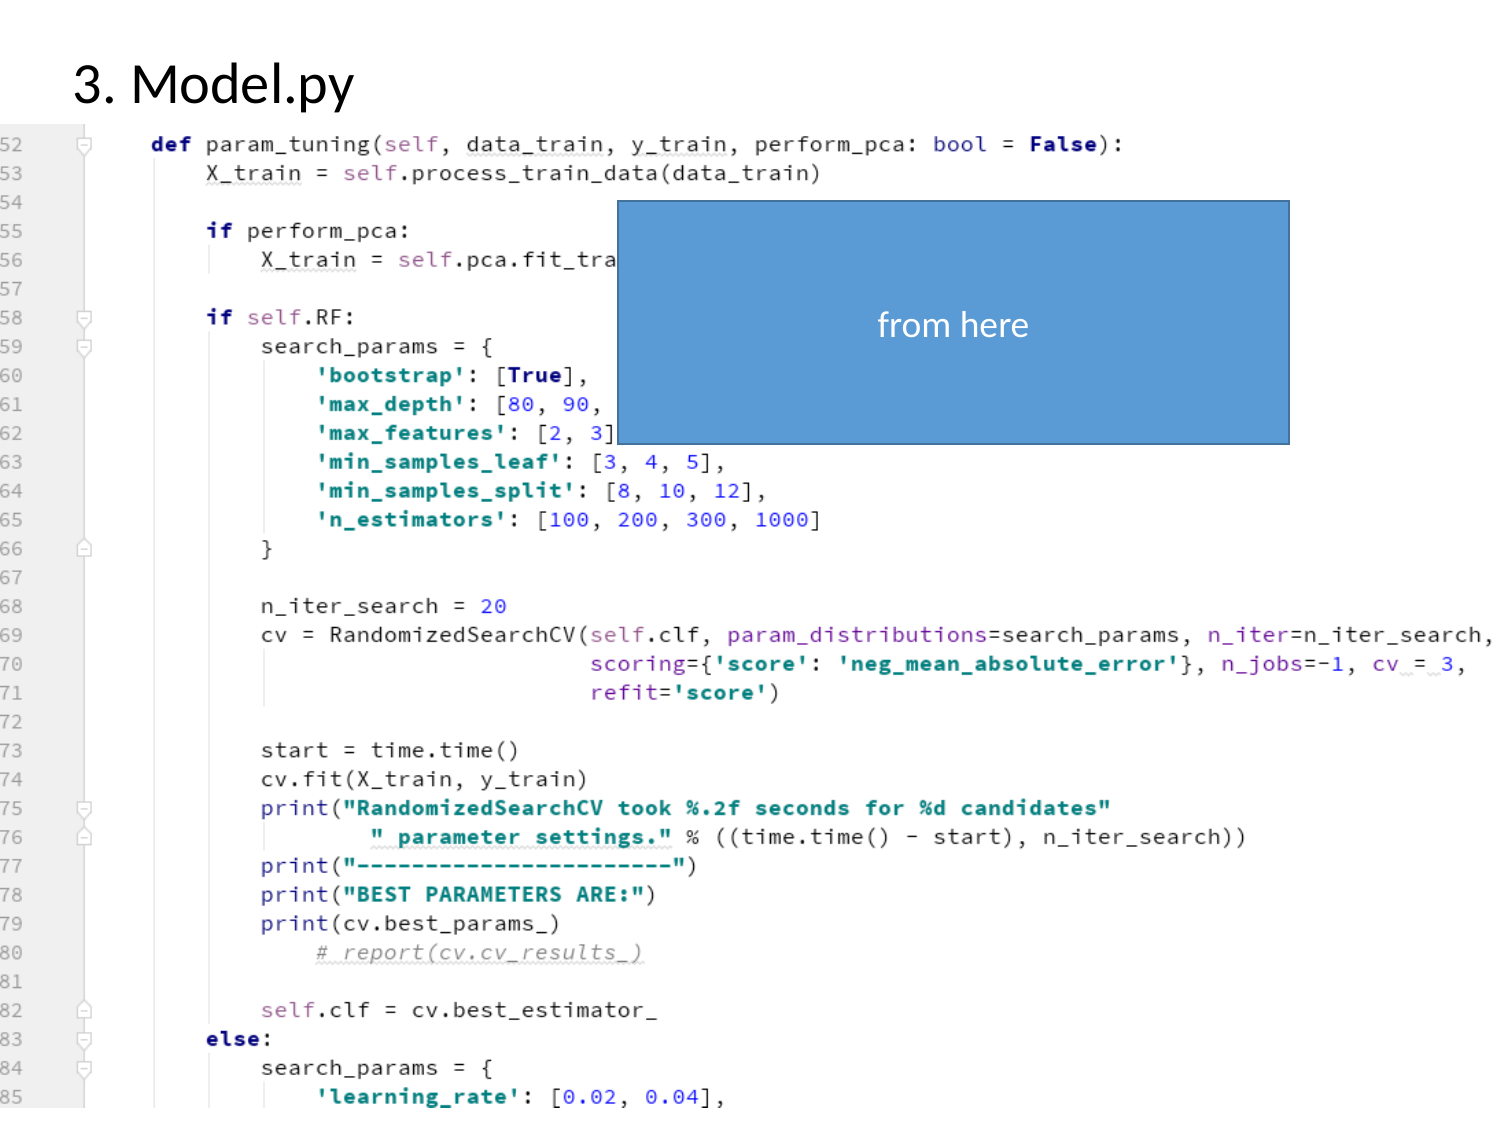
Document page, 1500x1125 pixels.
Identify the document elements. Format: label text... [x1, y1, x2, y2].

picture [0, 124, 1500, 1108]
text_box 3. Model.py [57, 38, 801, 123]
